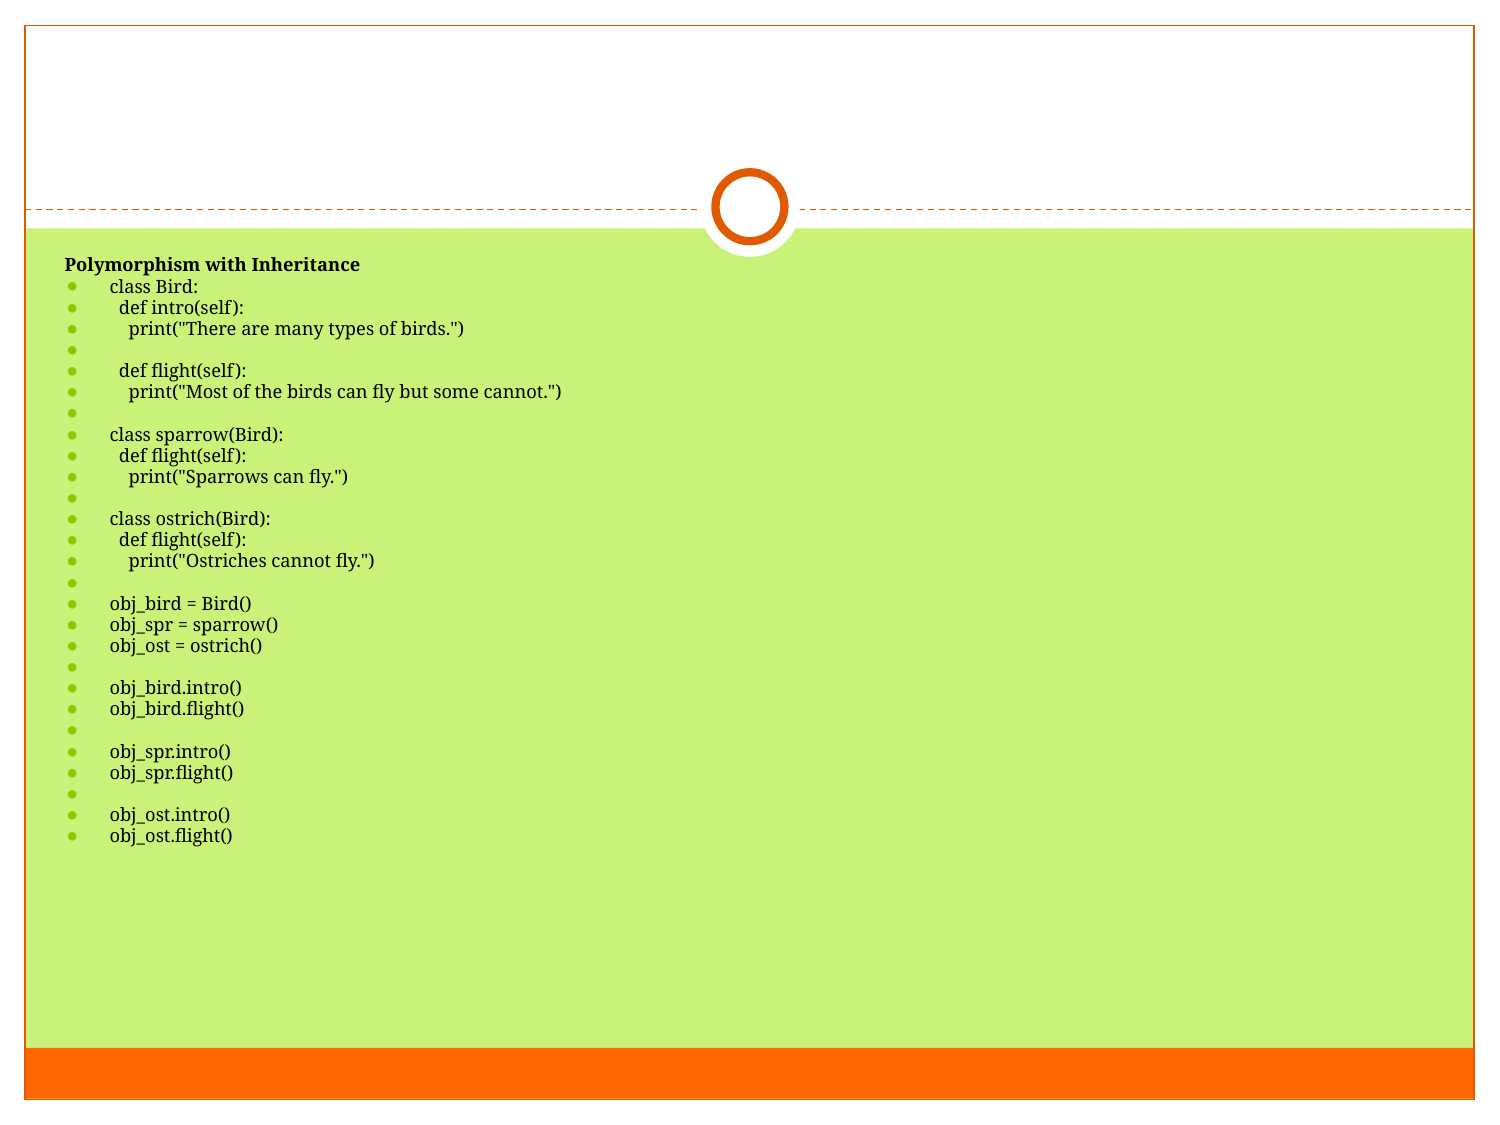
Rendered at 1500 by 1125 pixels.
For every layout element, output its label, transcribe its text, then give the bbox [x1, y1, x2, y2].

list Polymorphism with Inheritance class Bird: def intro(self): print("There are many types of birds.") def flight(self): print("Most of the birds can fly but some cannot.") class sparrow(Bird): def flight(self): print("Sparrows can fly.") class ostrich(Bird): def flight(self): print("Ostriches cannot fly.") obj_bird = Bird() obj_spr = sparrow() obj_ost = ostrich() obj_bird.intro() obj_bird.flight() obj_spr.intro() obj_spr.flight() obj_ost.intro() obj_ost.flight() [49, 250, 1445, 1001]
